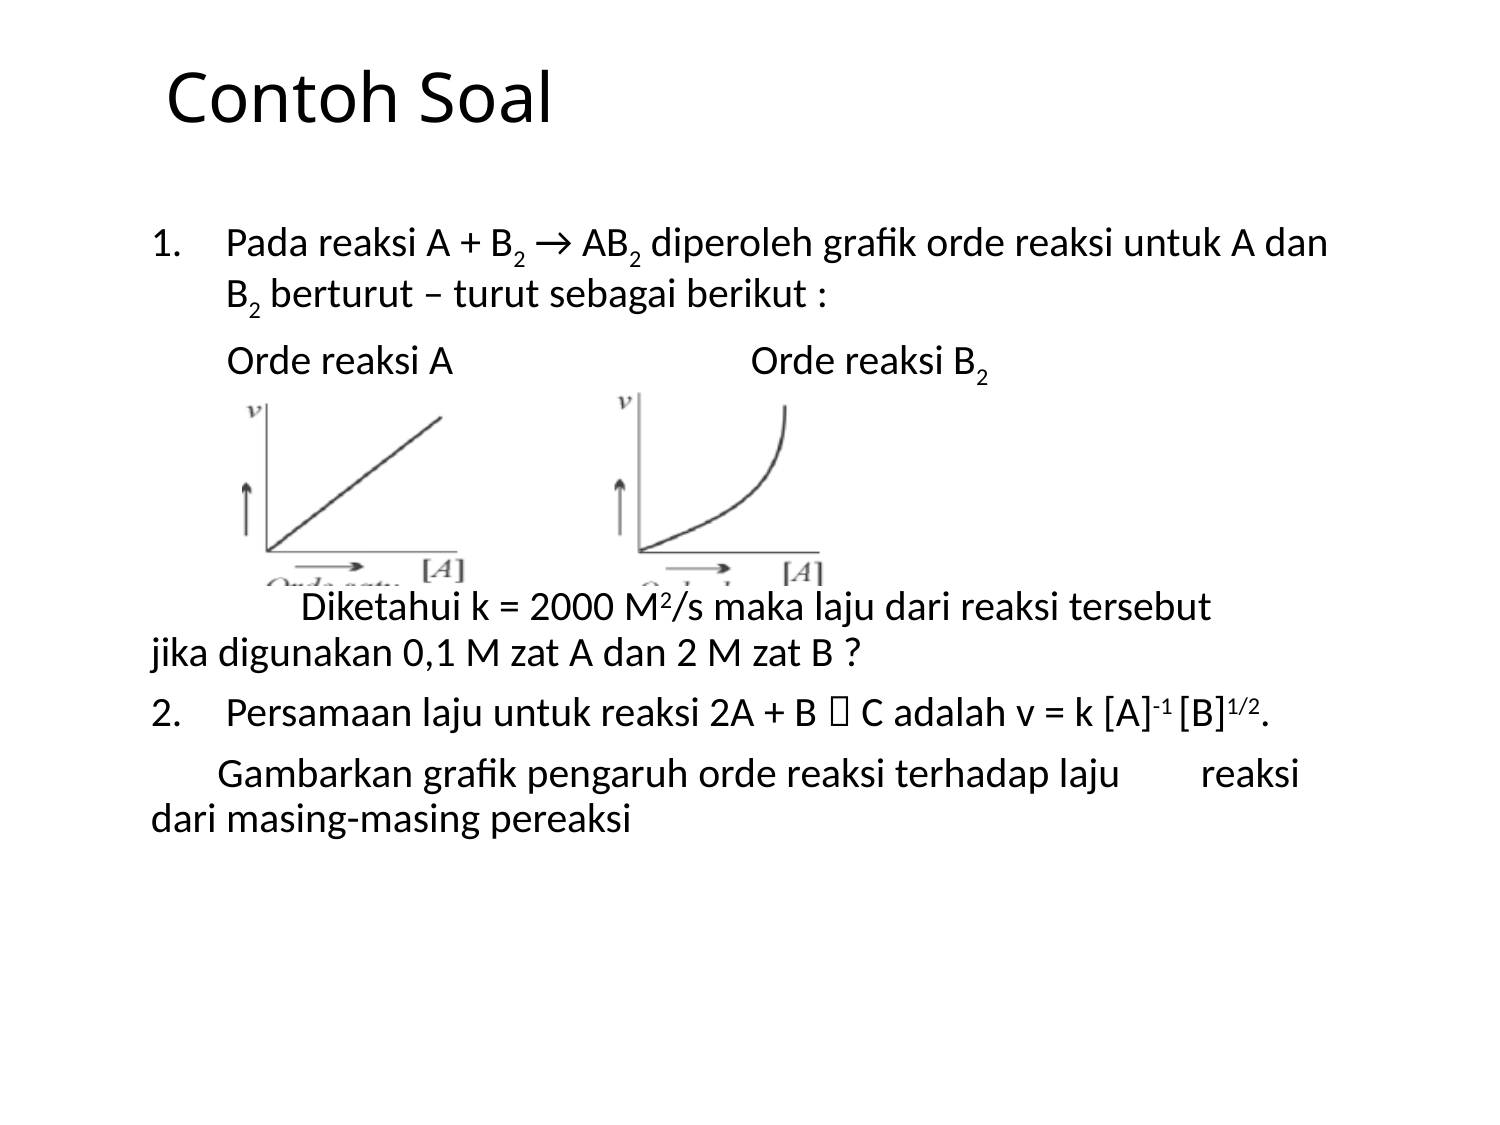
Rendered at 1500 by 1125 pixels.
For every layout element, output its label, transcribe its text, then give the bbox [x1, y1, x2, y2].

picture [608, 385, 834, 586]
list Pada reaksi A + B2 → AB2 diperoleh grafik orde reaksi untuk A dan B2 berturut – turut sebagai berikut : Orde reaksi A Orde reaksi B2 Diketahui k = 2000 M2/s maka laju dari reaksi tersebut jika digunakan 0,1 M zat A dan 2 M zat B ? Persamaan laju untuk reaksi 2A + B  C adalah v = k [A]-1 [B]1/2. Gambarkan grafik pengaruh orde reaksi terhadap laju reaksi dari masing-masing pereaksi [135, 208, 1376, 1025]
picture [241, 385, 480, 586]
title Contoh Soal [150, 52, 1247, 148]
